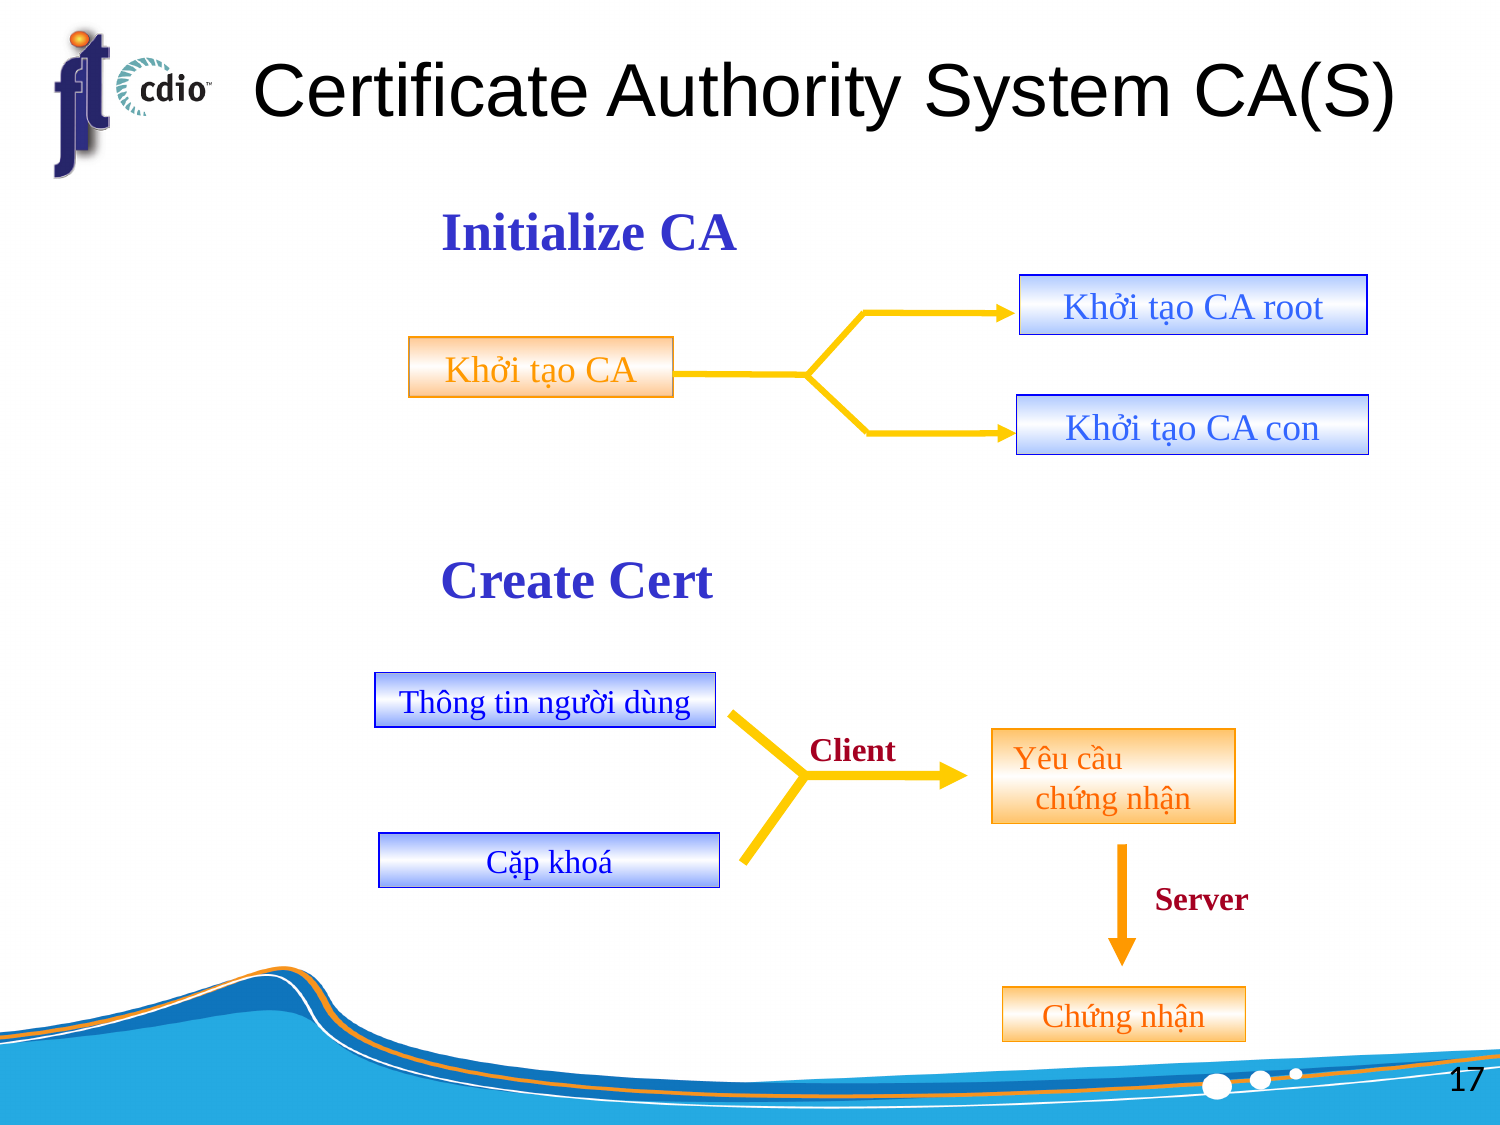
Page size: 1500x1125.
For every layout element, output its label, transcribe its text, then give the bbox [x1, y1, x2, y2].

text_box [672, 312, 1017, 434]
text_box Khởi tạo CA con [1016, 395, 1369, 455]
text_box Yêu cầu chứng nhận [991, 729, 1236, 824]
text_box Initialize CA [426, 189, 753, 269]
text_box Khởi tạo CA root [1019, 274, 1368, 335]
text_box 17 [1149, 1046, 1500, 1125]
text_box Khởi tạo CA [408, 337, 667, 397]
text_box Chứng nhận [1002, 986, 1246, 1042]
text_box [1121, 843, 1271, 967]
picture [0, 0, 1500, 1125]
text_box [729, 712, 968, 864]
text_box Thông tin người dùng [374, 672, 716, 727]
text_box Create Cert [425, 537, 730, 618]
text_box Cặp khoá [379, 833, 720, 888]
title Certificate Authority System CA(S) [226, 6, 1425, 166]
